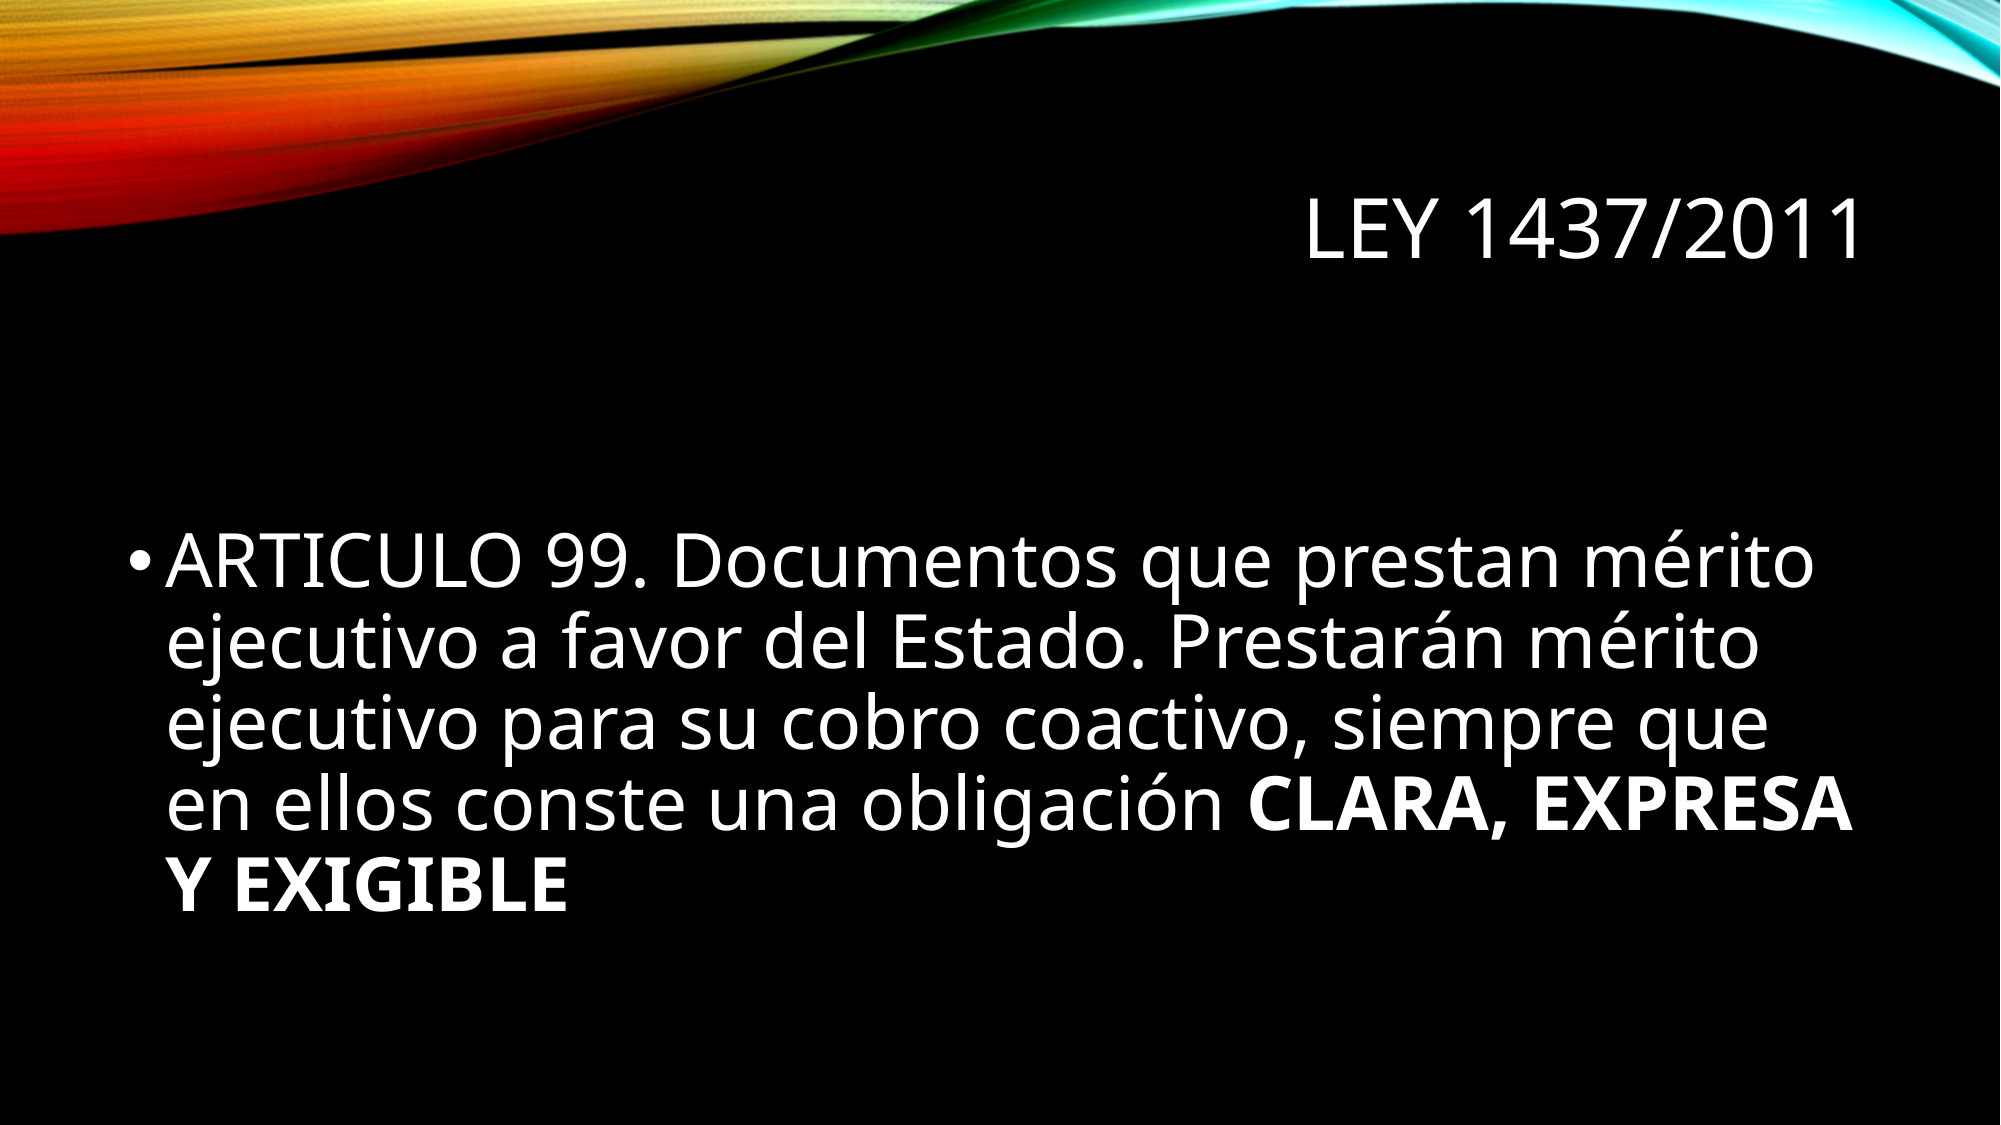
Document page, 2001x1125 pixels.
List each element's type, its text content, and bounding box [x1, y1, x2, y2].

picture [0, 0, 2000, 237]
title LEY 1437/2011 [474, 125, 1888, 338]
list ARTICULO 99. Documentos que prestan mérito ejecutivo a favor del Estado. Prestarán mérito ejecutivo para su cobro coactivo, siempre que en ellos conste una obligación CLARA, EXPRESA Y EXIGIBLE [112, 360, 1888, 1021]
